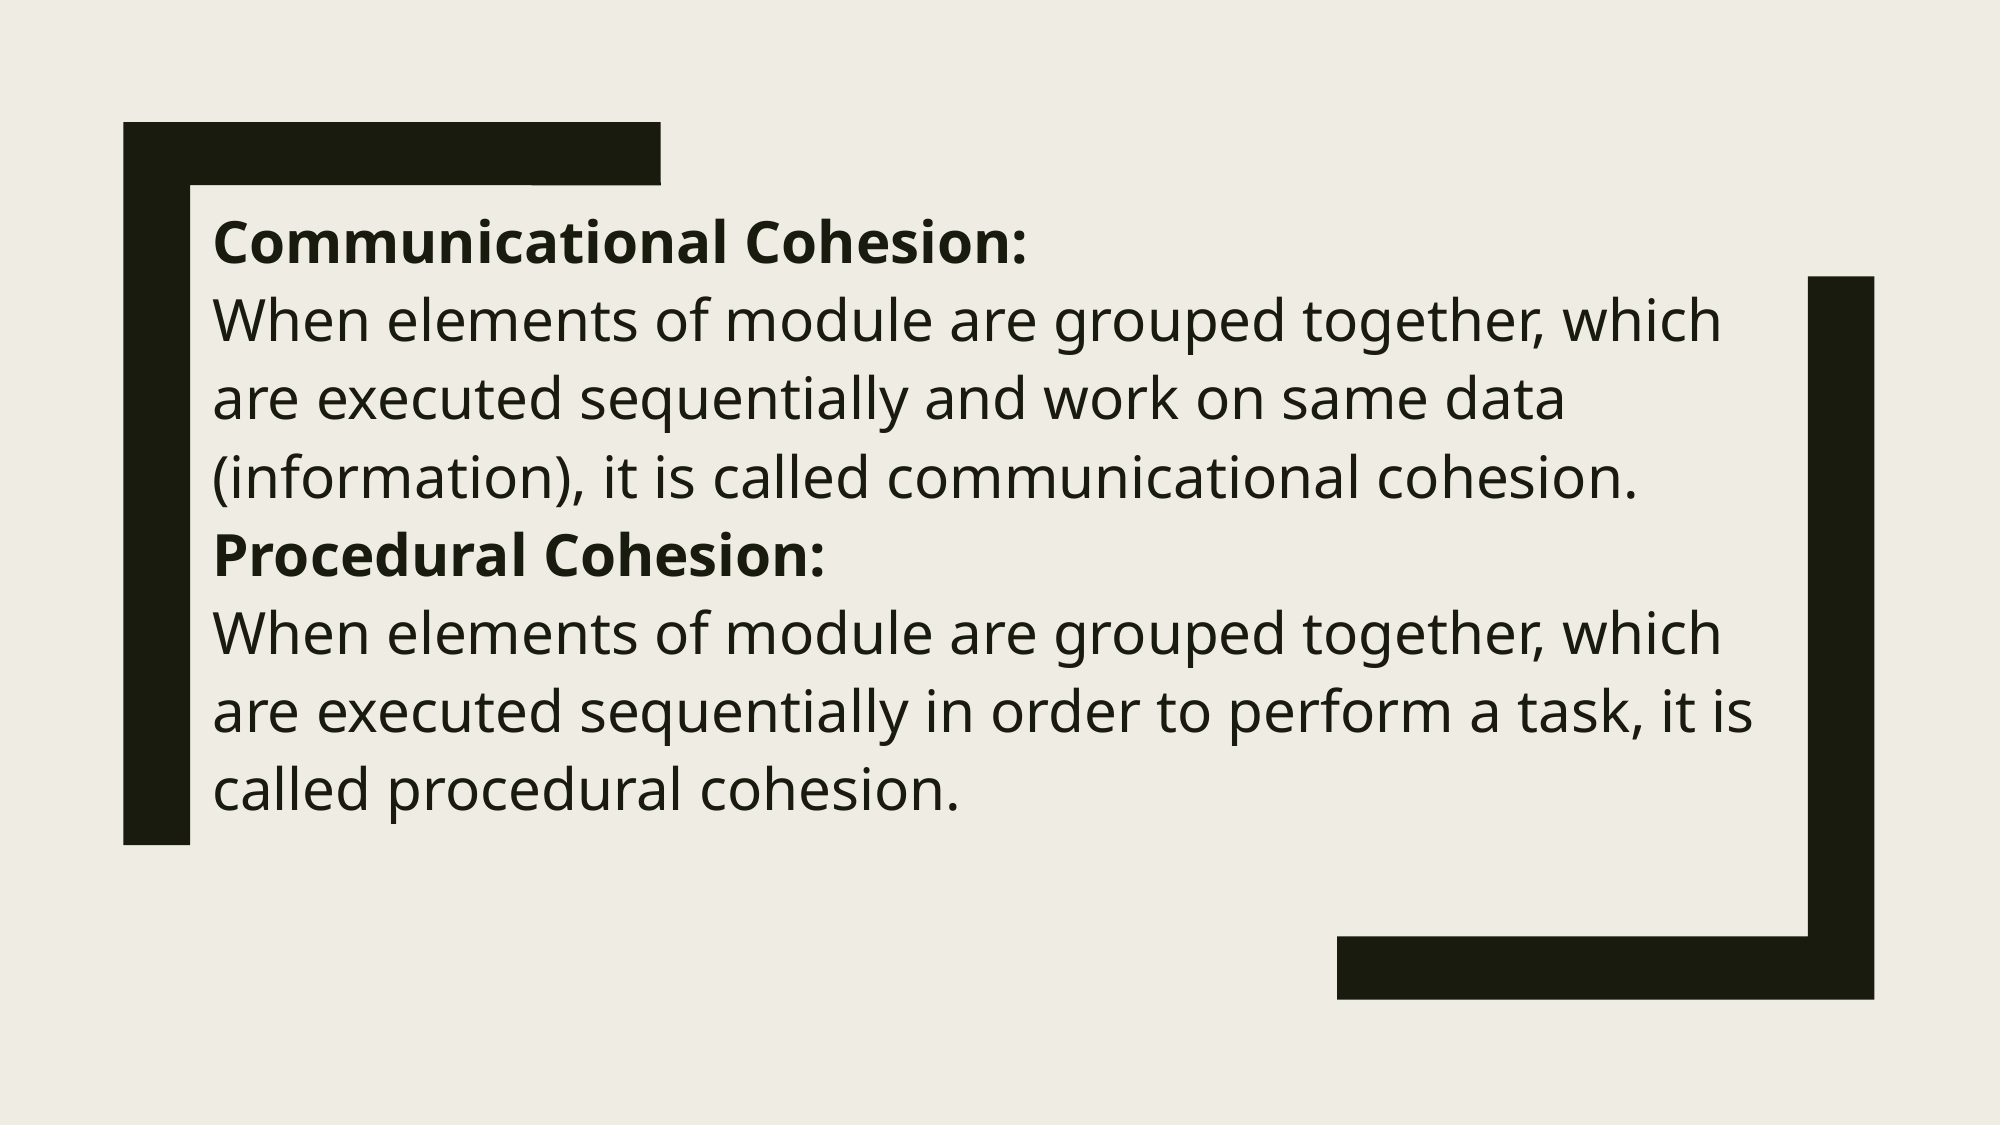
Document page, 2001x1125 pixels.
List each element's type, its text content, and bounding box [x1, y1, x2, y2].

subtitle Communicational Cohesion: When elements of module are grouped together, which are executed sequentially and work on same data (information), it is called communicational cohesion. Procedural Cohesion: When elements of module are grouped together, which are executed sequentially in order to perform a task, it is called procedural cohesion. [197, 189, 1804, 930]
